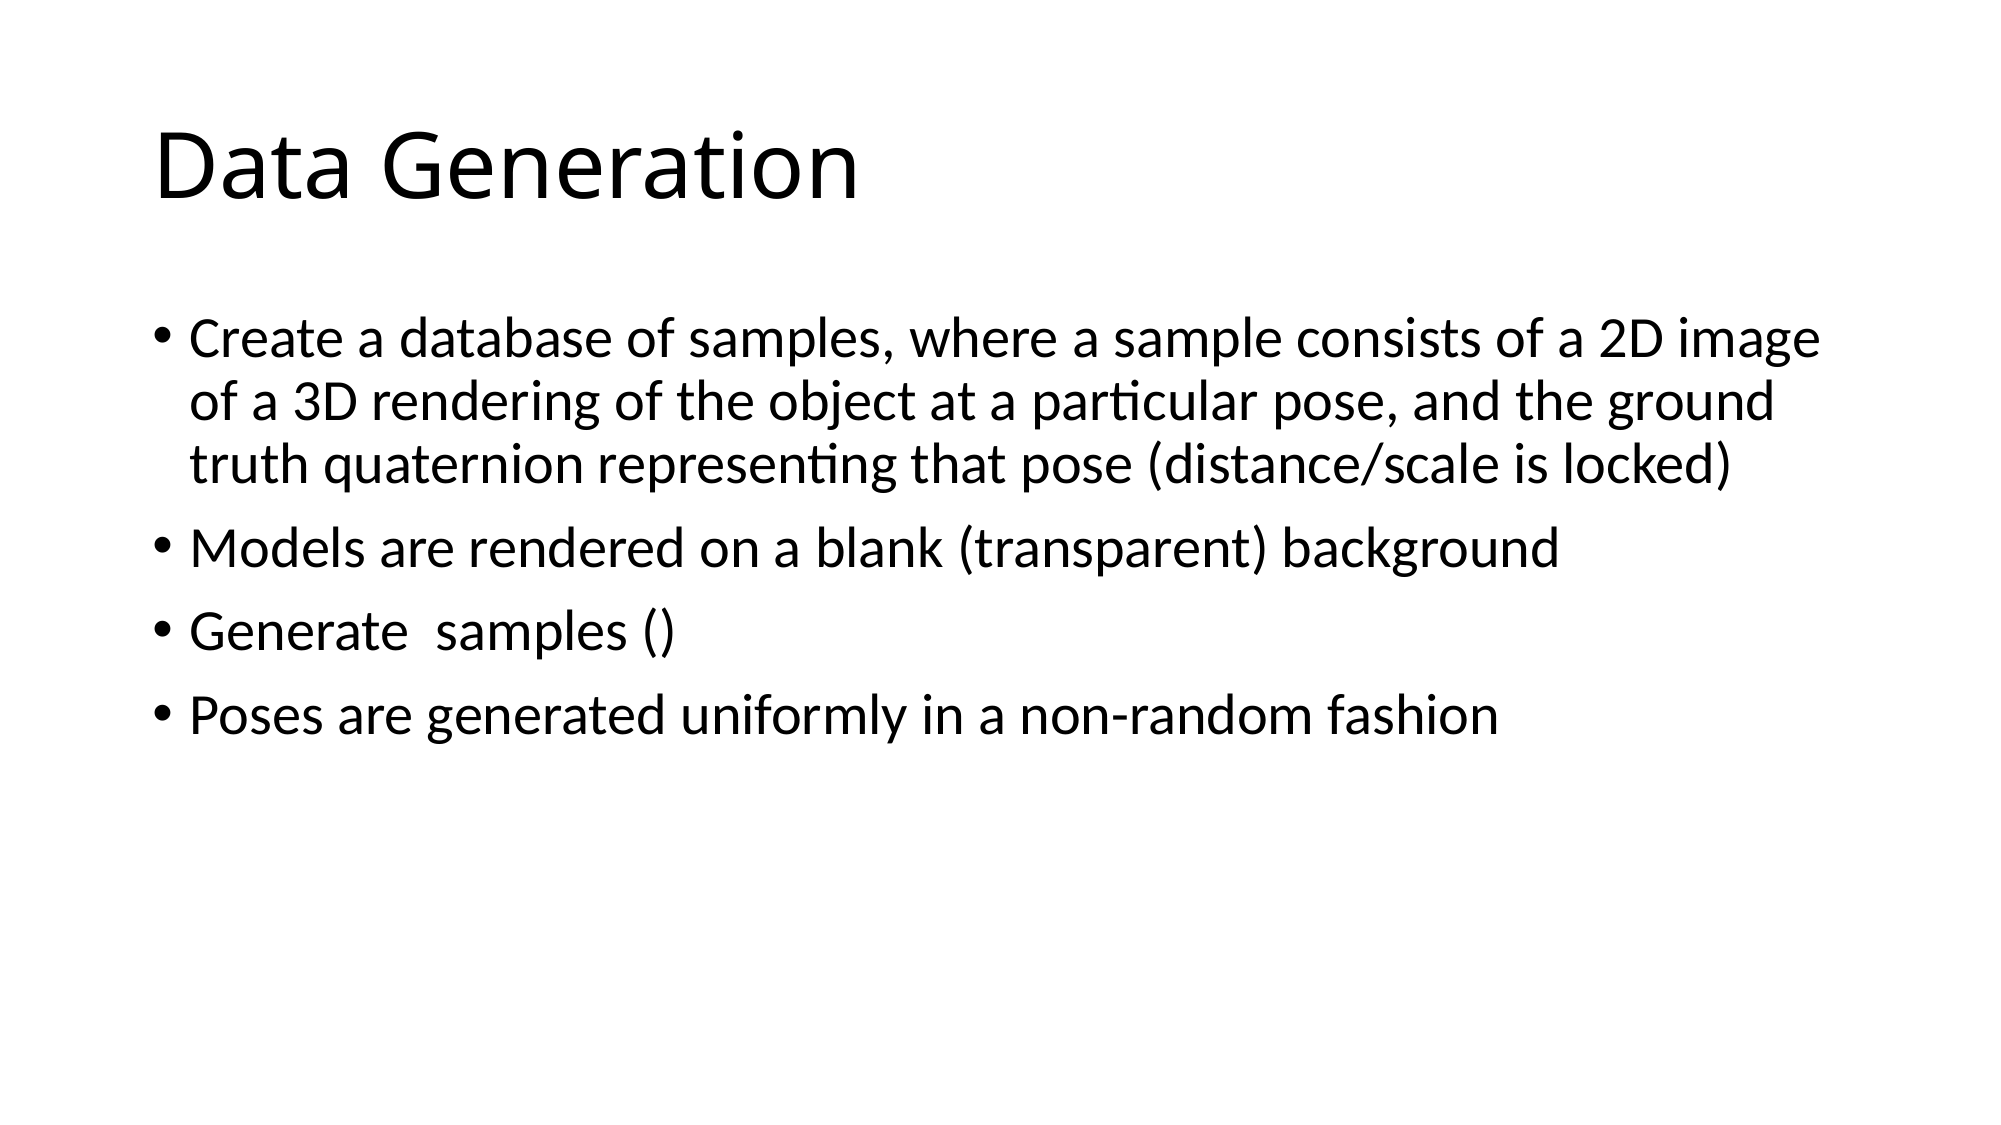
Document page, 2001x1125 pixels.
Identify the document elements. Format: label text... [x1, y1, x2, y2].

title Data Generation [137, 59, 1863, 278]
